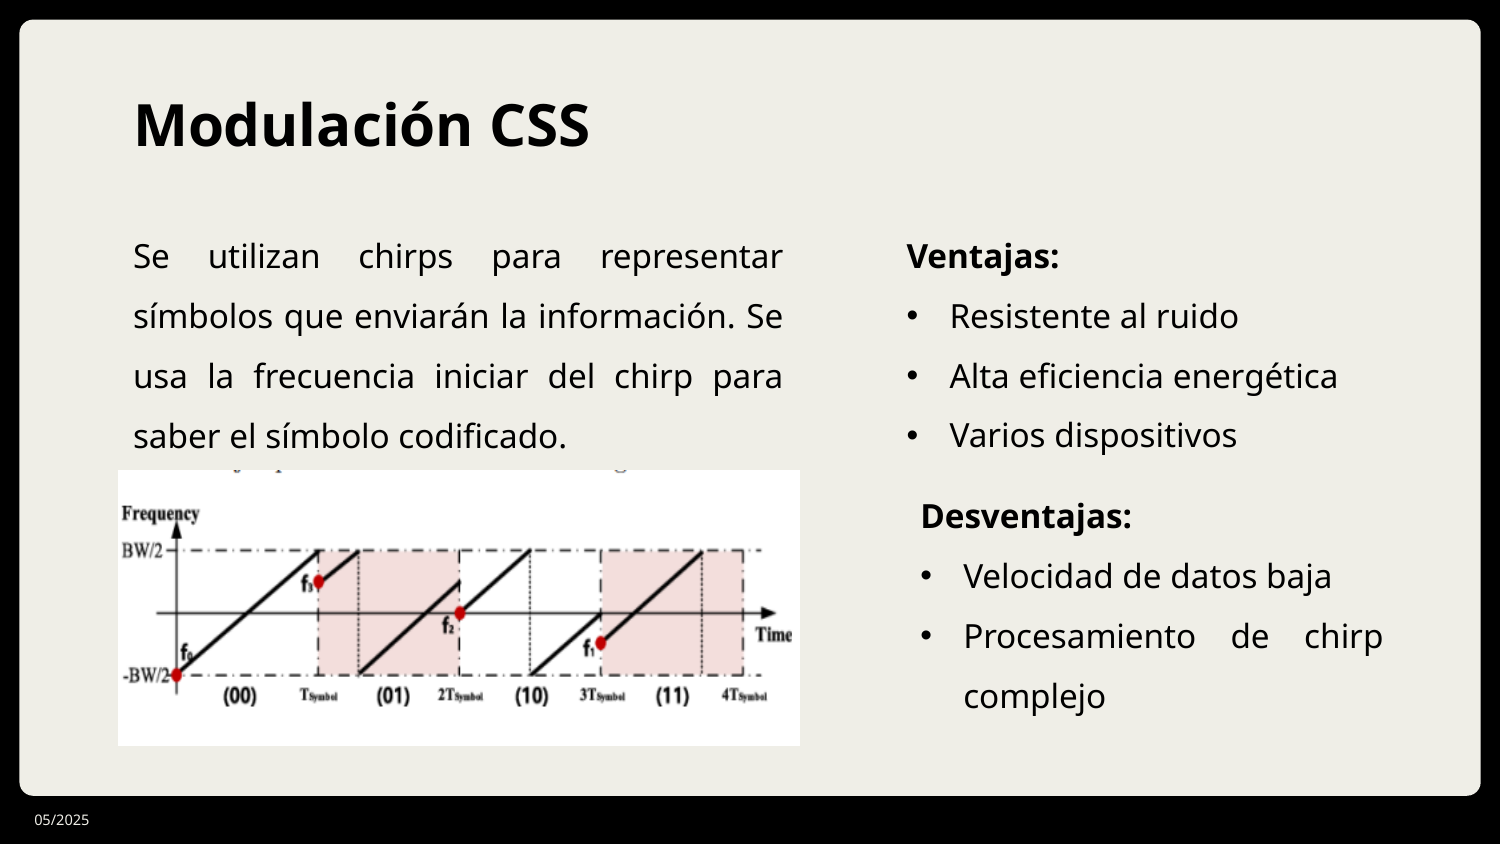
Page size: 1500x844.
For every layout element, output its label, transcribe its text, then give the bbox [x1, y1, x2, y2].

text_box 05/2025 [19, 795, 221, 844]
text_box Ventajas: Resistente al ruido Alta eficiencia energética Varios dispositivos [891, 200, 1400, 452]
picture [117, 470, 800, 746]
subtitle Se utilizan chirps para representar símbolos que enviarán la información. Se usa la frecuencia iniciar del chirp para saber el símbolo codificado. [118, 200, 800, 452]
title Modulación CSS [118, 72, 1382, 167]
text_box Desventajas: Velocidad de datos baja Procesamiento de chirp complejo [905, 460, 1400, 776]
